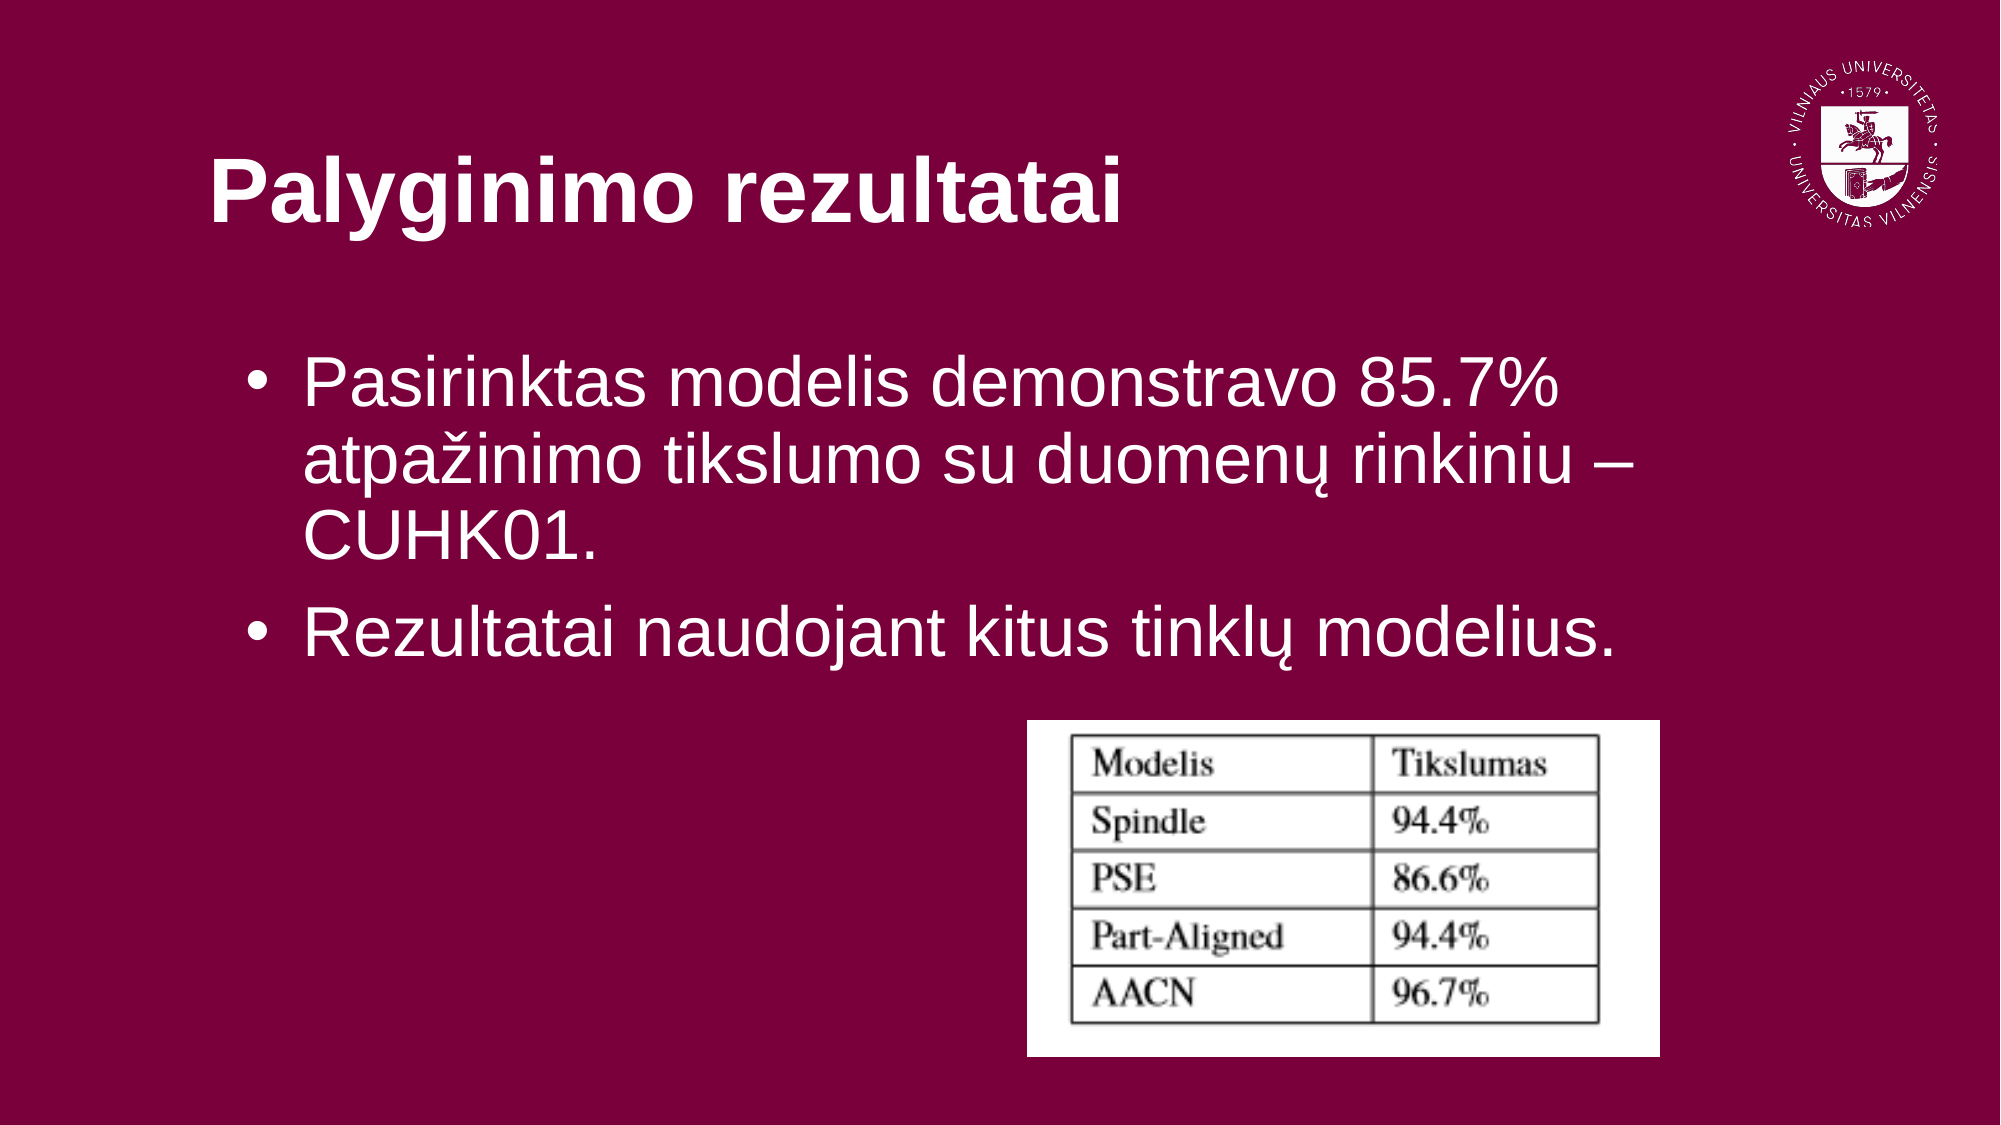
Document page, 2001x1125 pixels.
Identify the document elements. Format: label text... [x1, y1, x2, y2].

picture [1026, 720, 1661, 1057]
title Palyginimo rezultatai [193, 136, 1587, 338]
picture [1788, 61, 1937, 227]
list Pasirinktas modelis demonstravo 85.7% atpažinimo tikslumo su duomenų rinkiniu – CUHK01. Rezultatai naudojant kitus tinklų modelius. [193, 338, 1825, 855]
